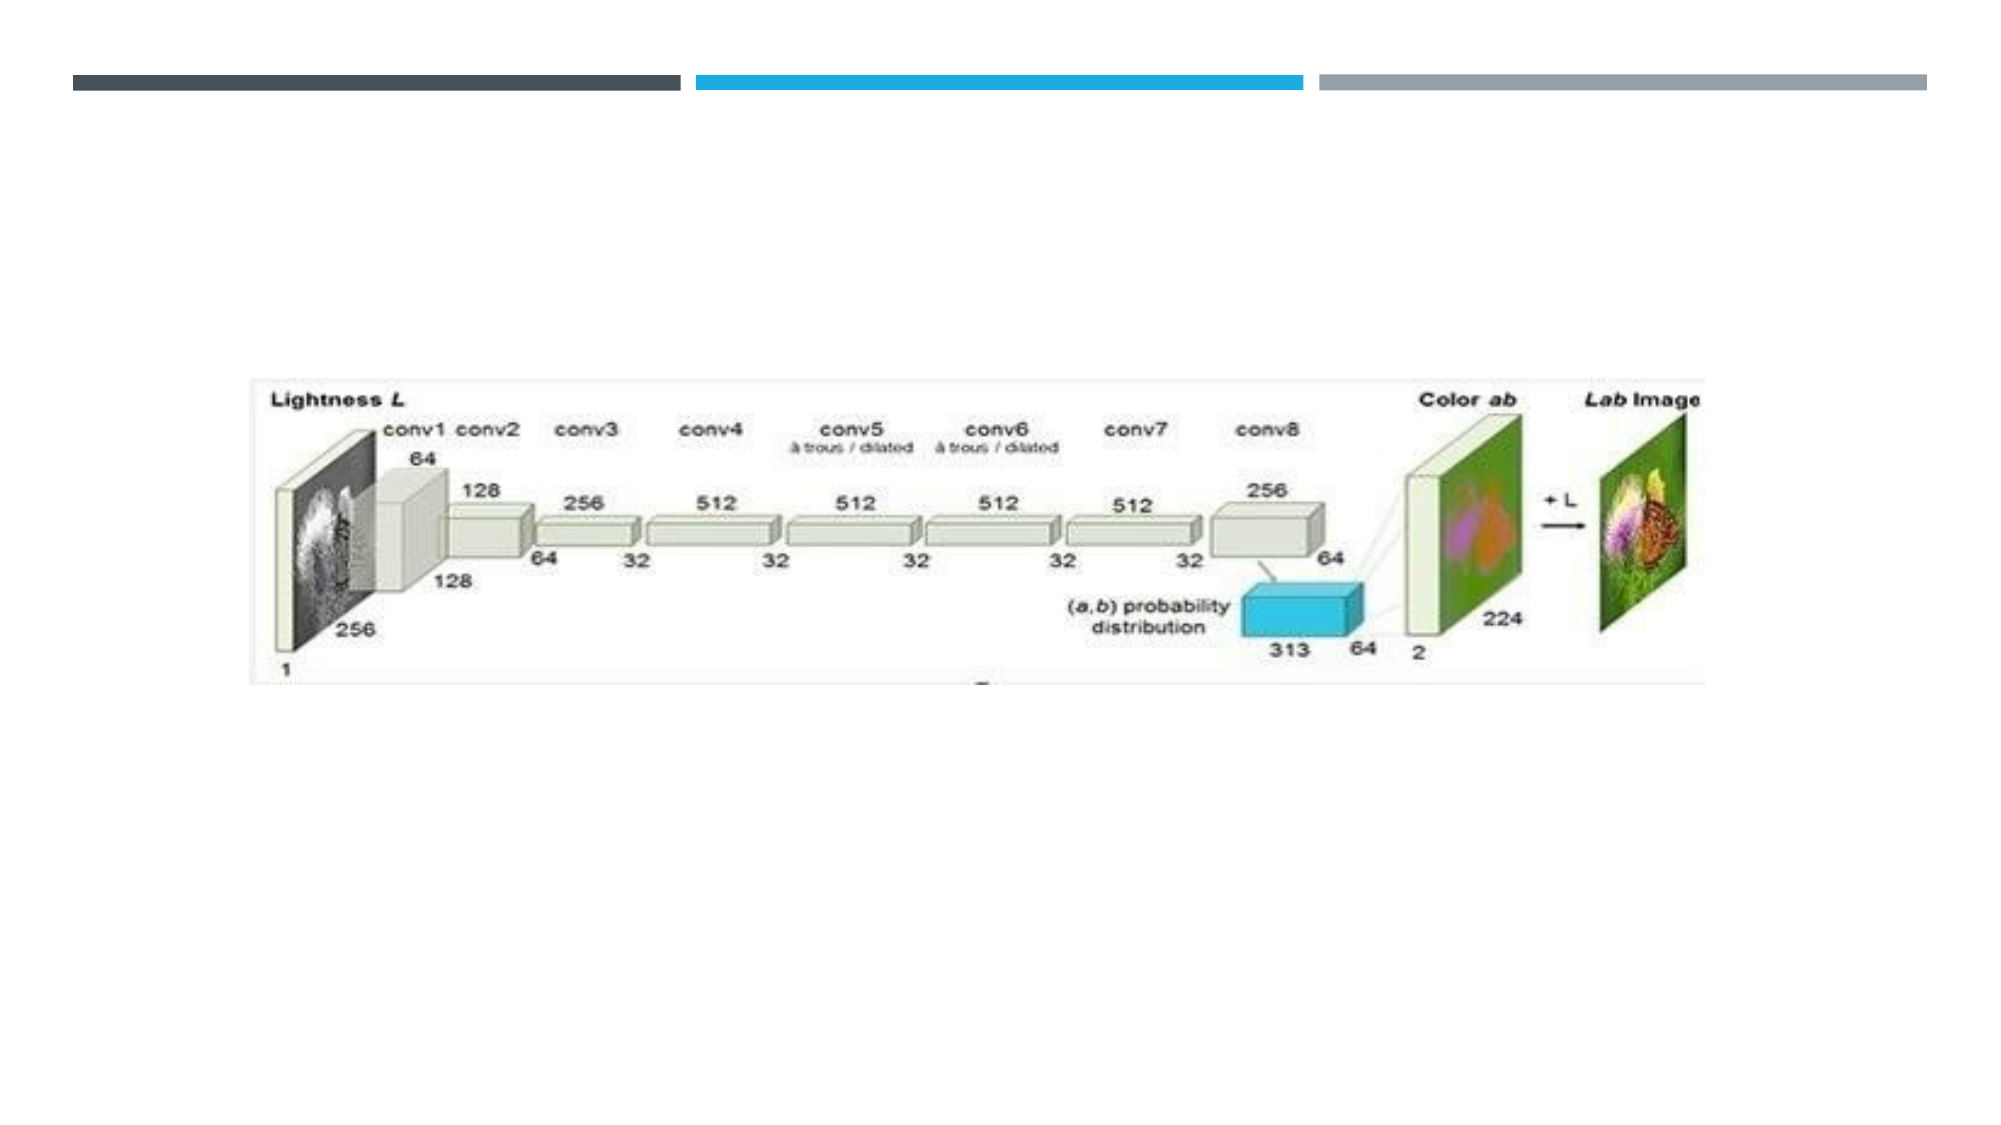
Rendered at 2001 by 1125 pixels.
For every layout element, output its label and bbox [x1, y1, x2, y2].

picture [249, 378, 1706, 686]
